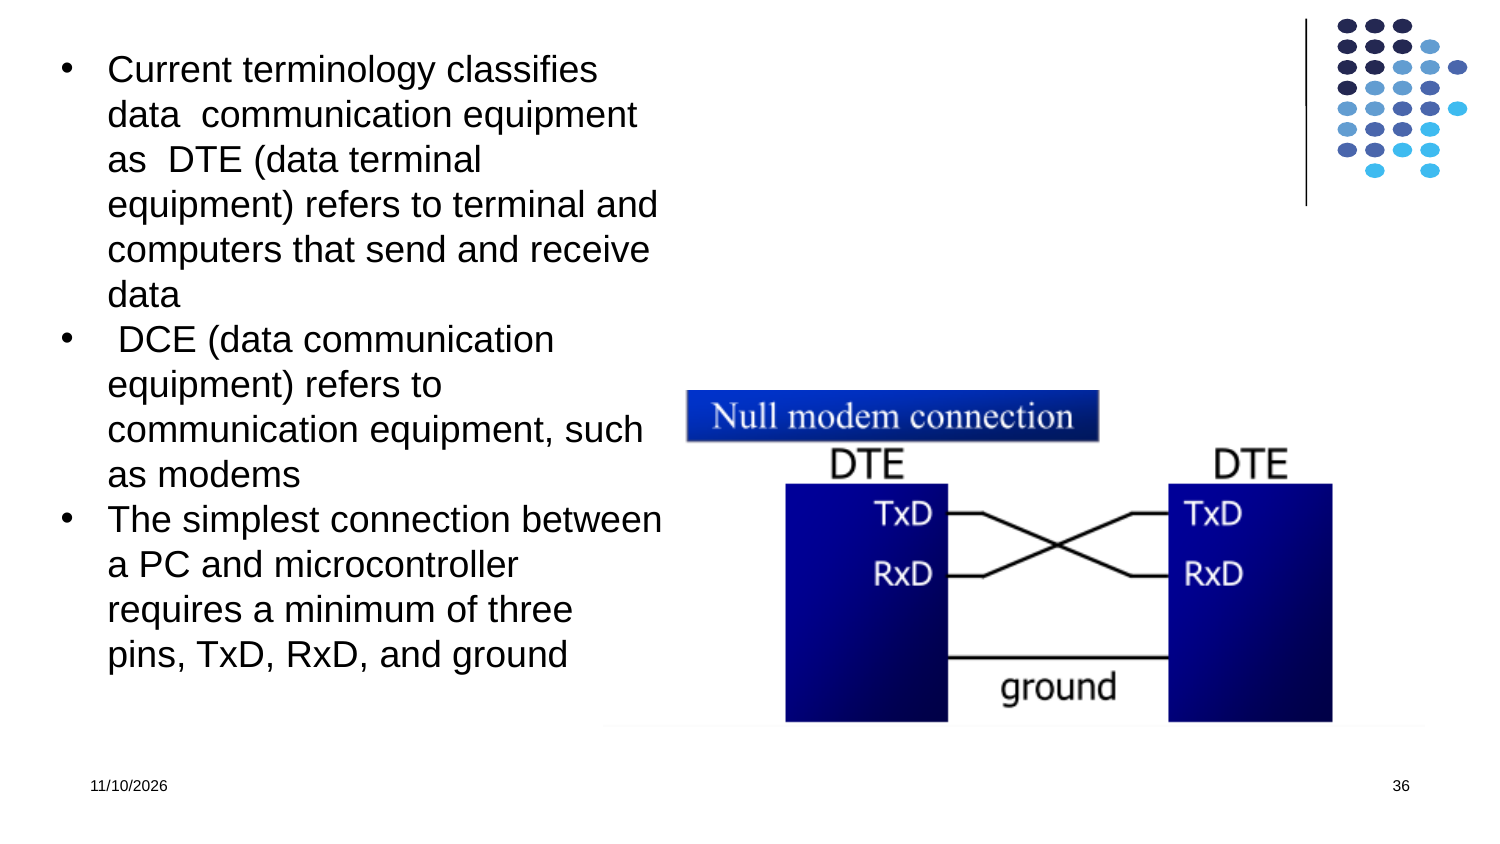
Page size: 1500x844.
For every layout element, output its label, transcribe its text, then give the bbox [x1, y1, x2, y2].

slide_number 36 [1074, 768, 1425, 826]
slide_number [75, 768, 425, 826]
text_box Current terminology classifies data communication equipment as DTE (data terminal equipment) refers to terminal and computers that send and receive data DCE (data communication equipment) refers to communication equipment, such as modems The simplest connection between a PC and microcontroller requires a minimum of three pins, TxD, RxD, and ground [45, 37, 678, 683]
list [603, 390, 1425, 727]
